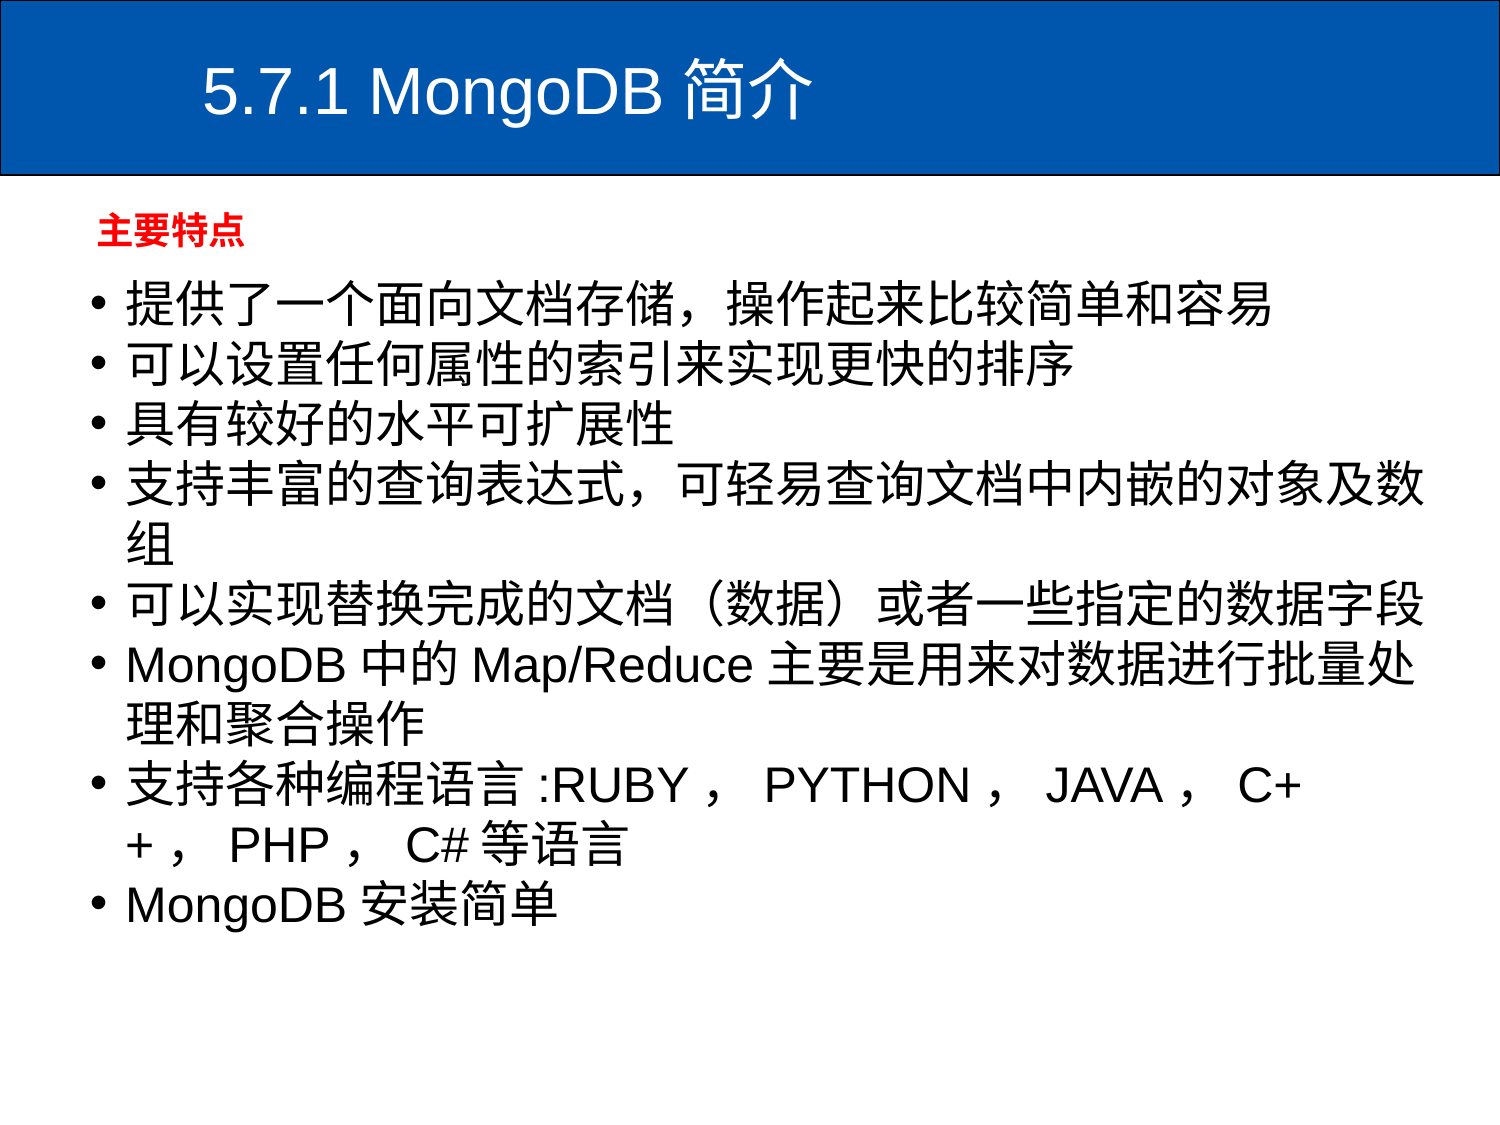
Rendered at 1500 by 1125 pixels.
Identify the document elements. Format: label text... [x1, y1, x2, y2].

title 5.7.1 MongoDB简介 [187, 12, 1500, 163]
text_box 主要特点 [81, 199, 262, 260]
text_box 提供了一个面向文档存储，操作起来比较简单和容易 可以设置任何属性的索引来实现更快的排序 具有较好的水平可扩展性 支持丰富的查询表达式，可轻易查询文档中内嵌的对象及数组 可以实现替换完成的文档（数据）或者一些指定的数据字段 MongoDB中的Map/Reduce主要是用来对数据进行批量处理和聚合操作 支持各种编程语言:RUBY，PYTHON，JAVA，C++，PHP，C#等语言 MongoDB安装简单 [75, 265, 1475, 940]
